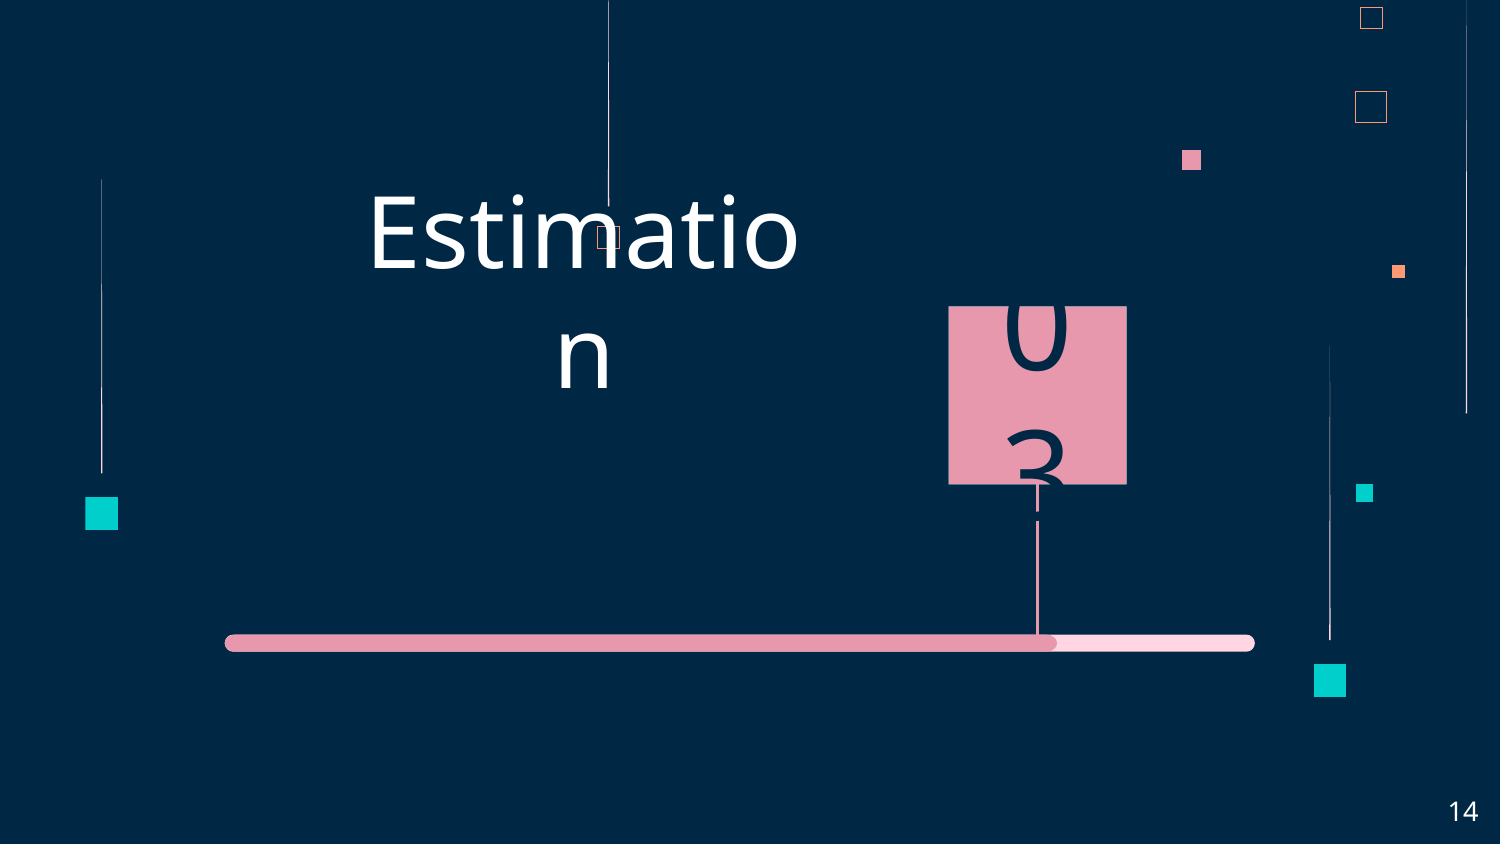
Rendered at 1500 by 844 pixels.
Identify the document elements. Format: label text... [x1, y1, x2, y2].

text_box [1049, 634, 1255, 652]
title 03 [957, 348, 1119, 443]
title Estimation [333, 285, 836, 424]
text_box [224, 634, 1058, 652]
slide_number ‹#› [1403, 779, 1494, 844]
text_box [948, 306, 1127, 485]
